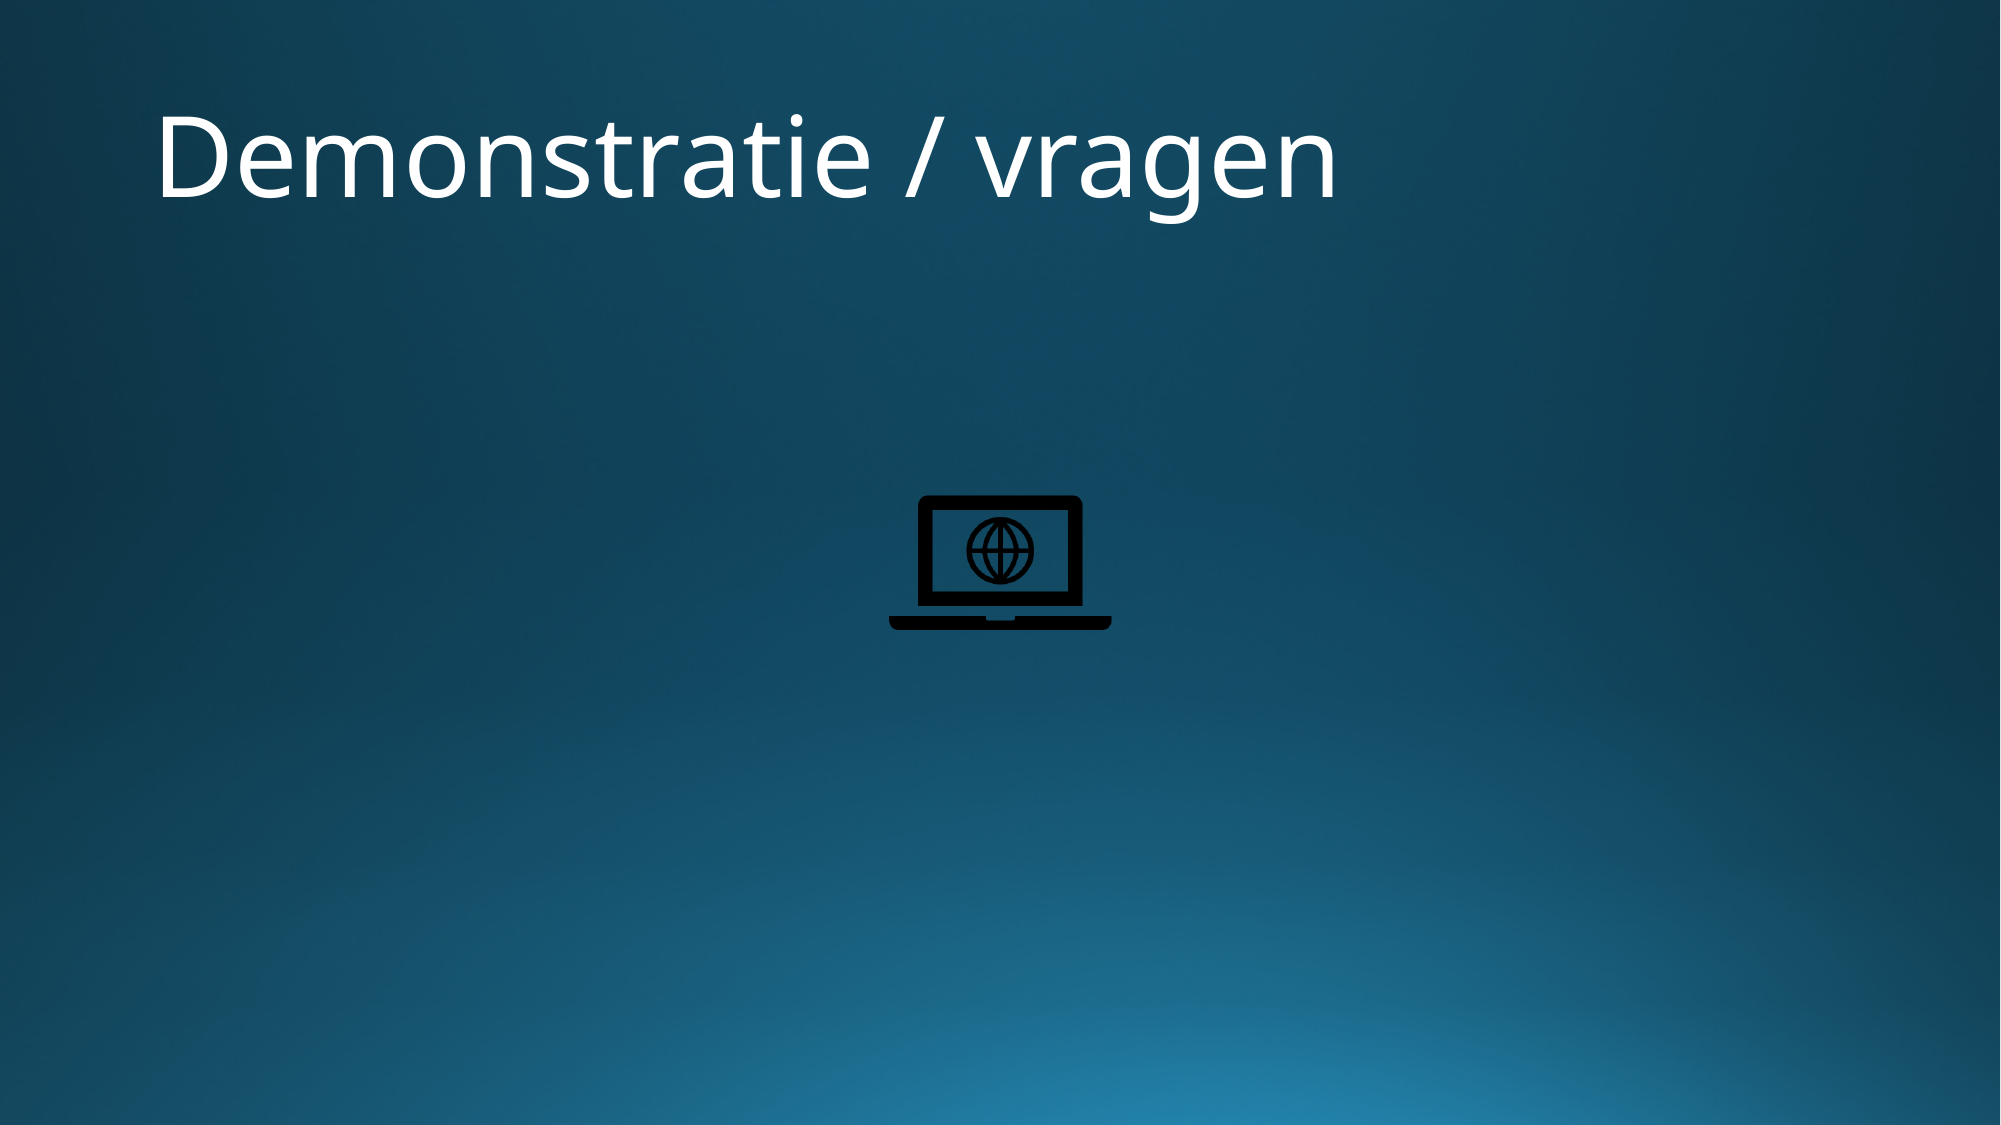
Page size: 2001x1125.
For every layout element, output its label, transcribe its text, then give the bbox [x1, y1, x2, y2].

list [137, 358, 1863, 1073]
title Demonstratie / vragen [137, 52, 1863, 270]
picture [0, 0, 2001, 1125]
